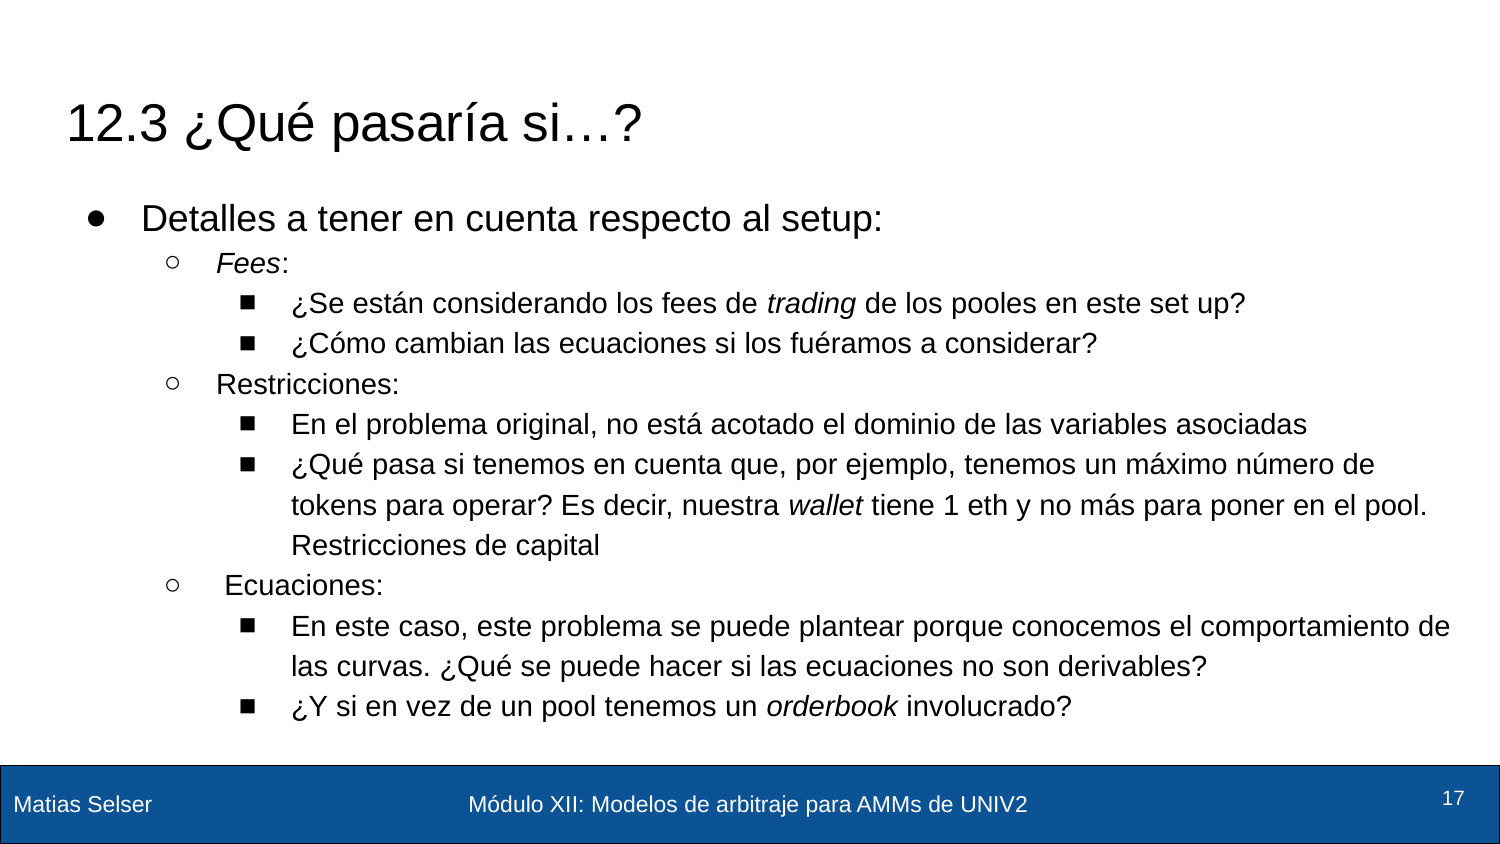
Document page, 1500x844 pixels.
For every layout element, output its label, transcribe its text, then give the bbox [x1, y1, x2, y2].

list Detalles a tener en cuenta respecto al setup: Fees: ¿Se están considerando los fees de trading de los pooles en este set up? ¿Cómo cambian las ecuaciones si los fuéramos a considerar? Restricciones: En el problema original, no está acotado el dominio de las variables asociadas ¿Qué pasa si tenemos en cuenta que, por ejemplo, tenemos un máximo número de tokens para operar? Es decir, nuestra wallet tiene 1 eth y no más para poner en el pool. Restricciones de capital Ecuaciones: En este caso, este problema se puede plantear porque conocemos el comportamiento de las curvas. ¿Qué se puede hacer si las ecuaciones no son derivables? ¿Y si en vez de un pool tenemos un orderbook involucrado? [51, 171, 1480, 765]
slide_number ‹#› [1389, 765, 1480, 830]
title Módulo XII: Modelos de arbitraje para AMMs de UNIV2 [0, 764, 1499, 843]
title 12.3 ¿Qué pasaría si…? [51, 72, 1449, 167]
